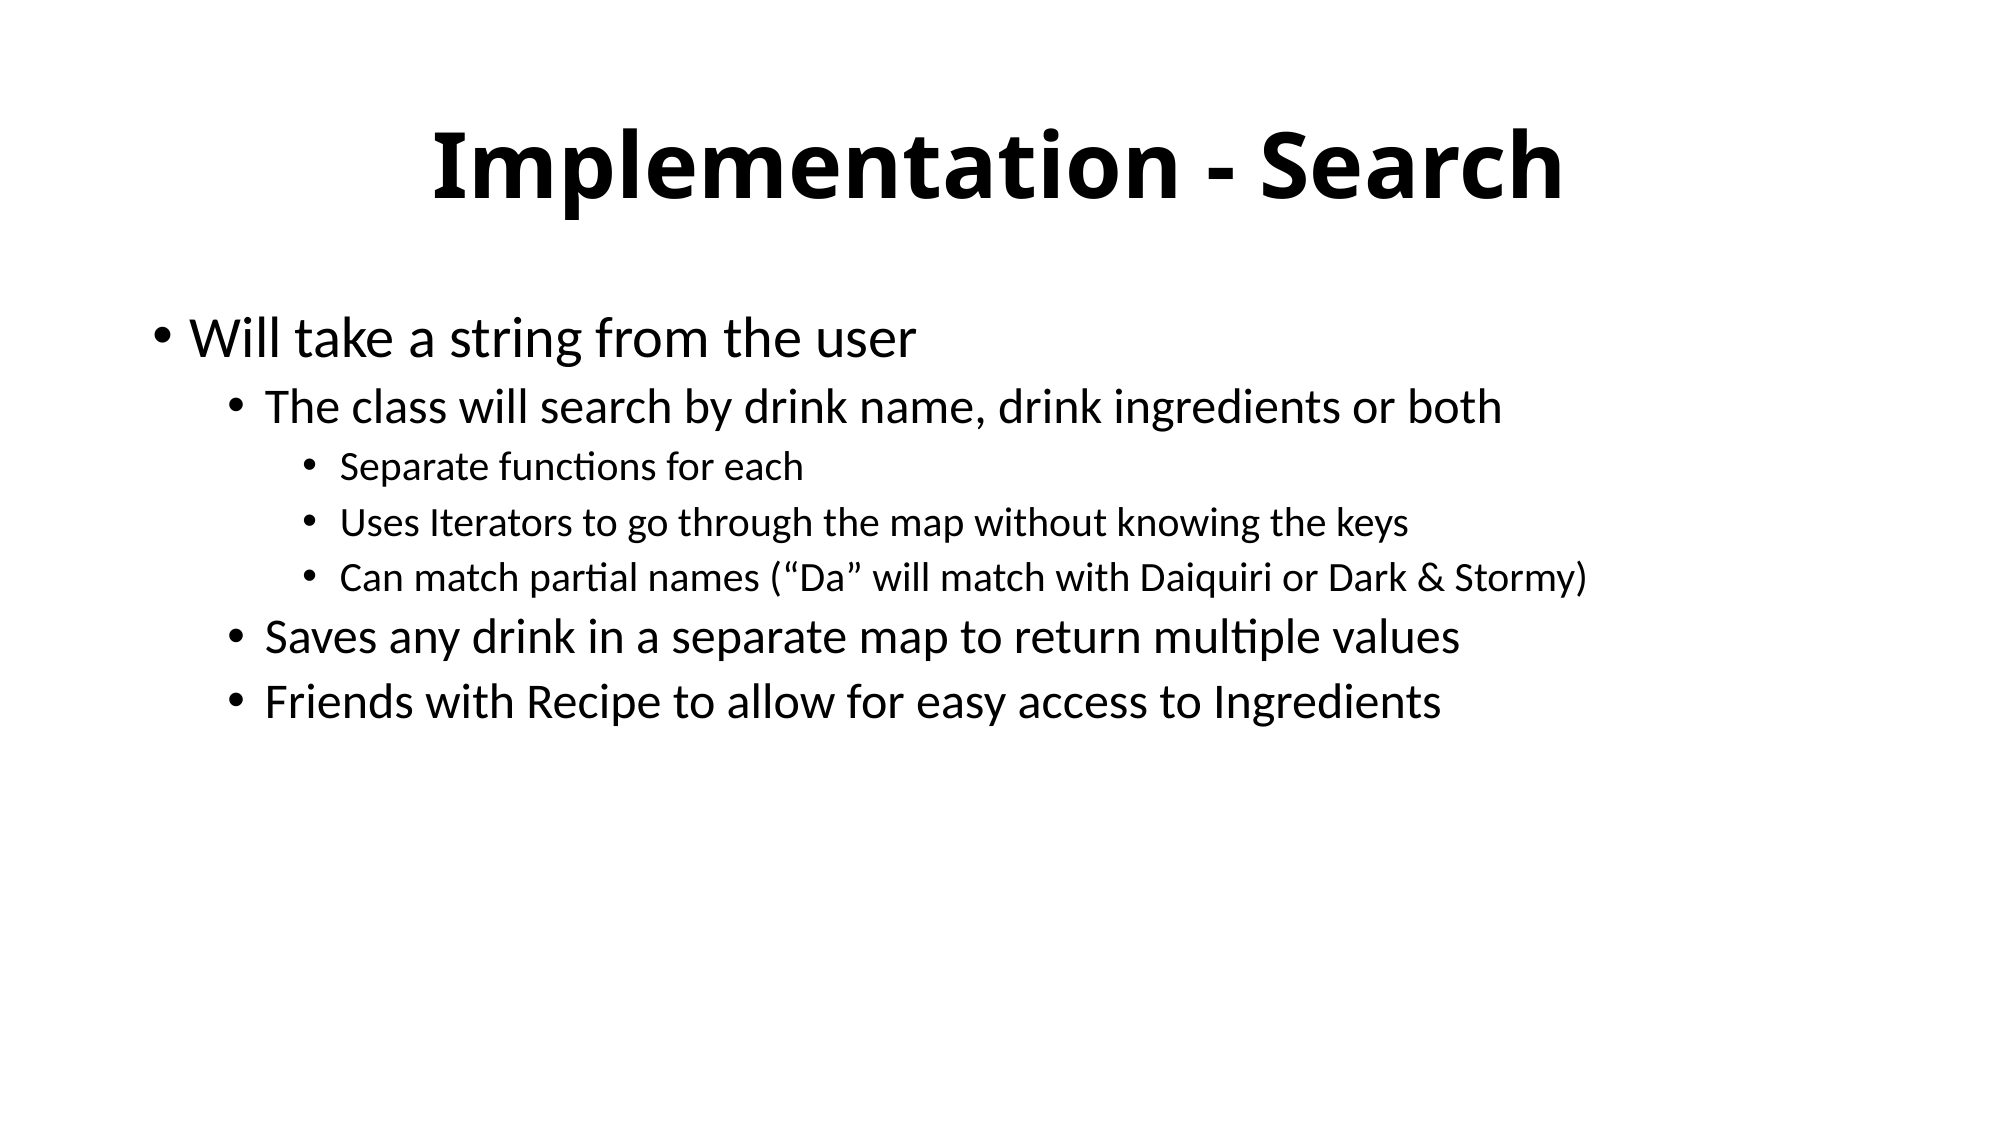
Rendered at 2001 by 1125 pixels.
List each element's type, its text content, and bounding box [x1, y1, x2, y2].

list Will take a string from the user The class will search by drink name, drink ingredients or both Separate functions for each Uses Iterators to go through the map without knowing the keys Can match partial names (“Da” will match with Daiquiri or Dark & Stormy) Saves any drink in a separate map to return multiple values Friends with Recipe to allow for easy access to Ingredients [137, 299, 1863, 1014]
title Implementation - Search [137, 59, 1863, 278]
